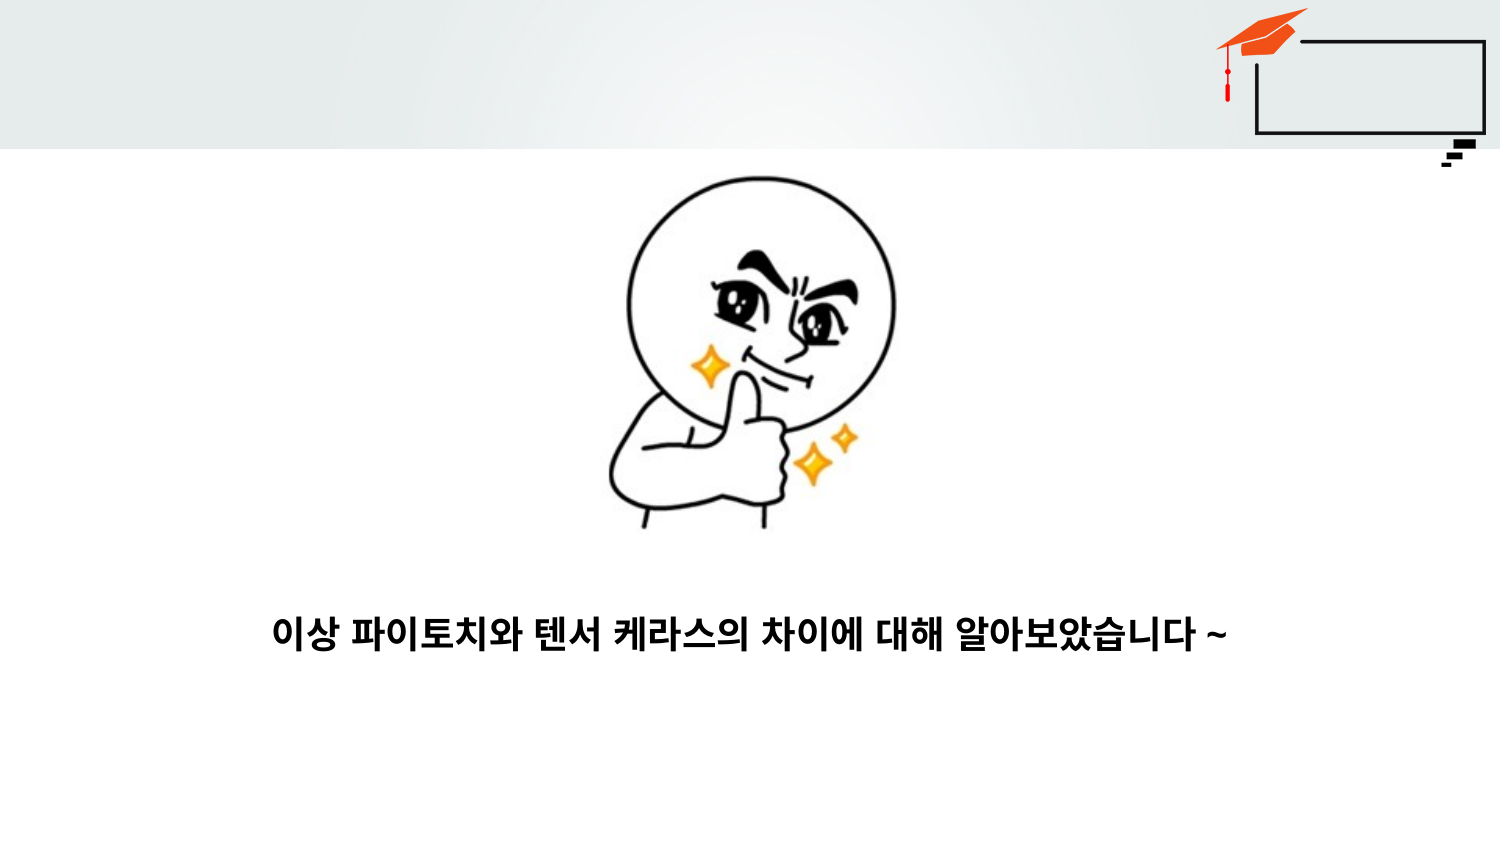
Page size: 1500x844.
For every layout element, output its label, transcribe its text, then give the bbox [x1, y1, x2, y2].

picture [0, 0, 1500, 844]
text_box 이상 파이토치와 텐서 케라스의 차이에 대해 알아보았습니다~ [105, 575, 1394, 664]
